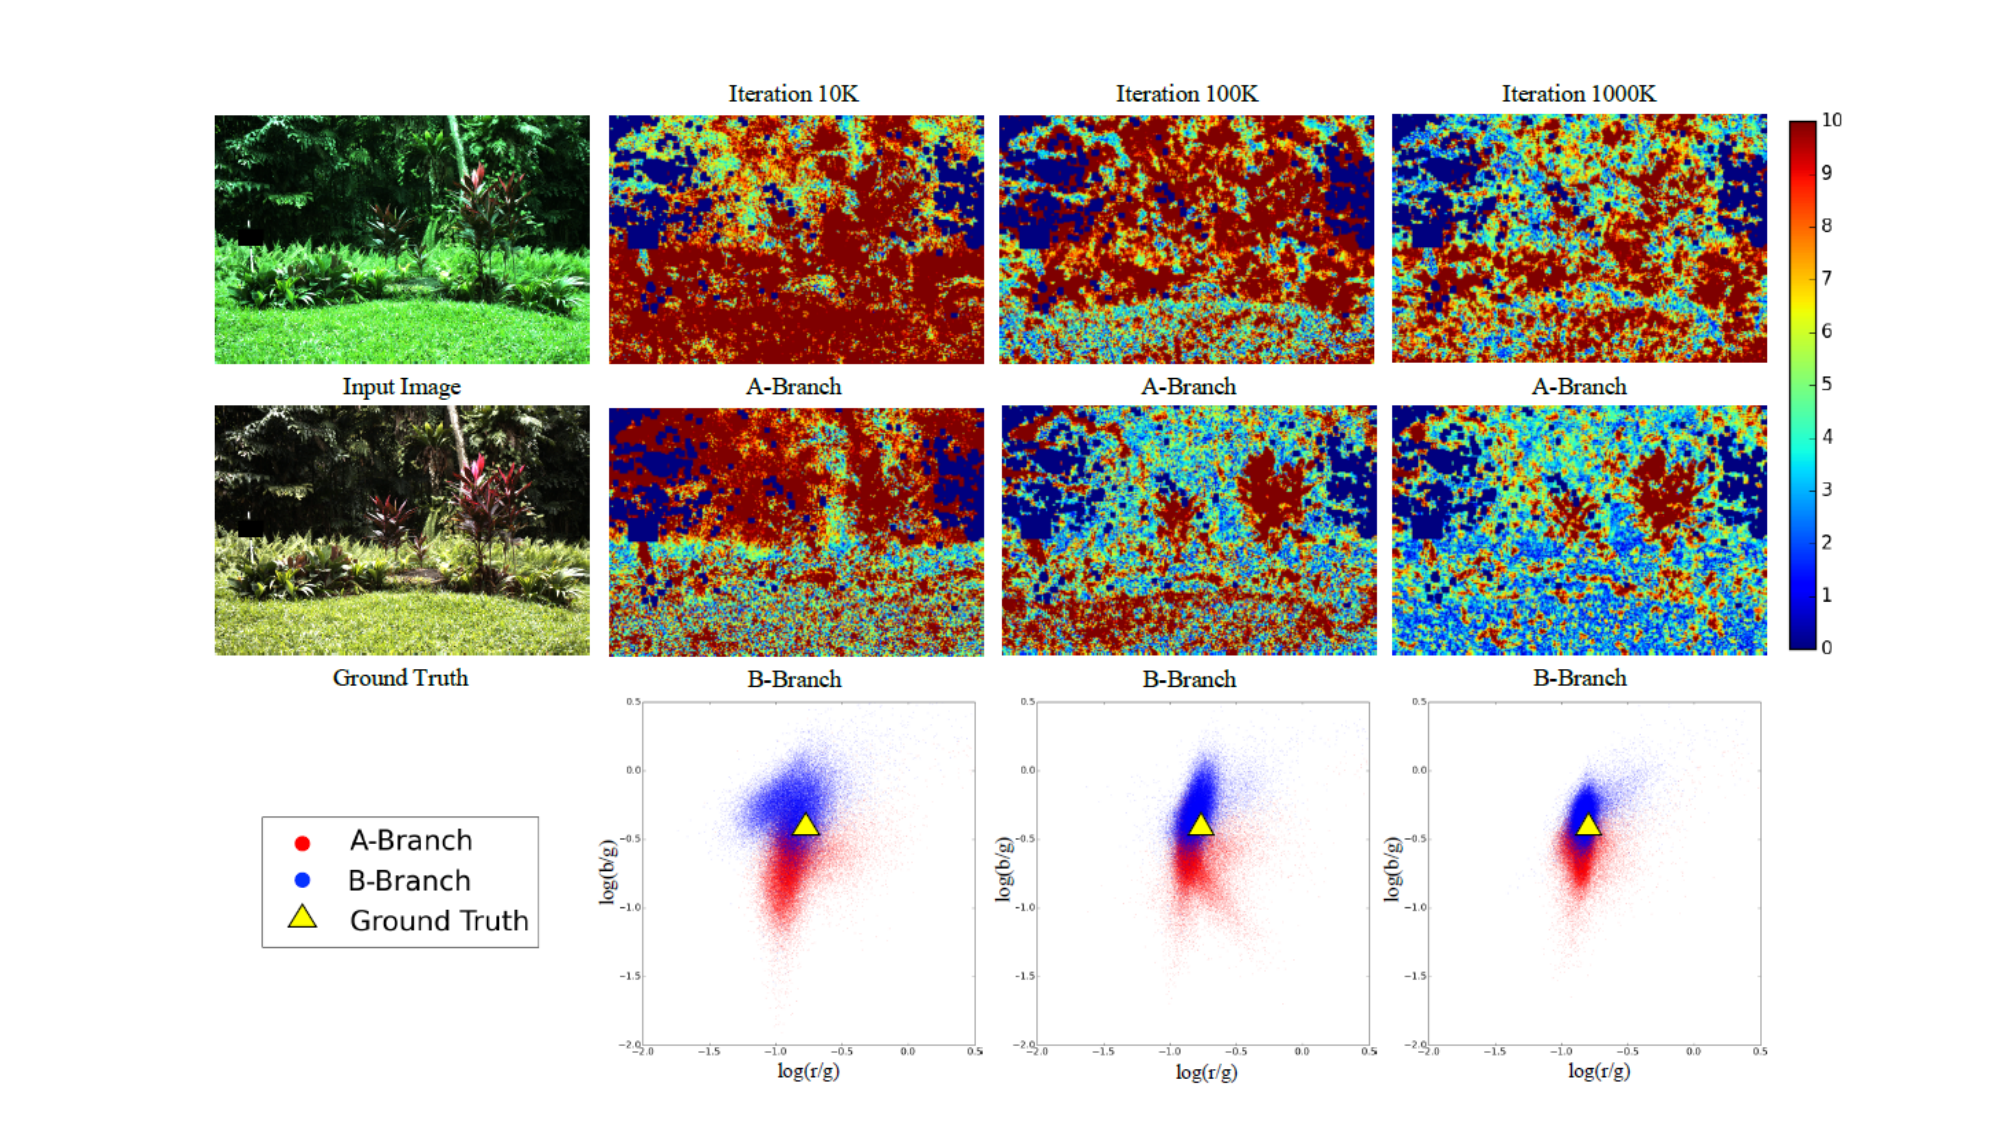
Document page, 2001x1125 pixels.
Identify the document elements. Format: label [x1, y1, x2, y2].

list [204, 77, 1847, 1101]
